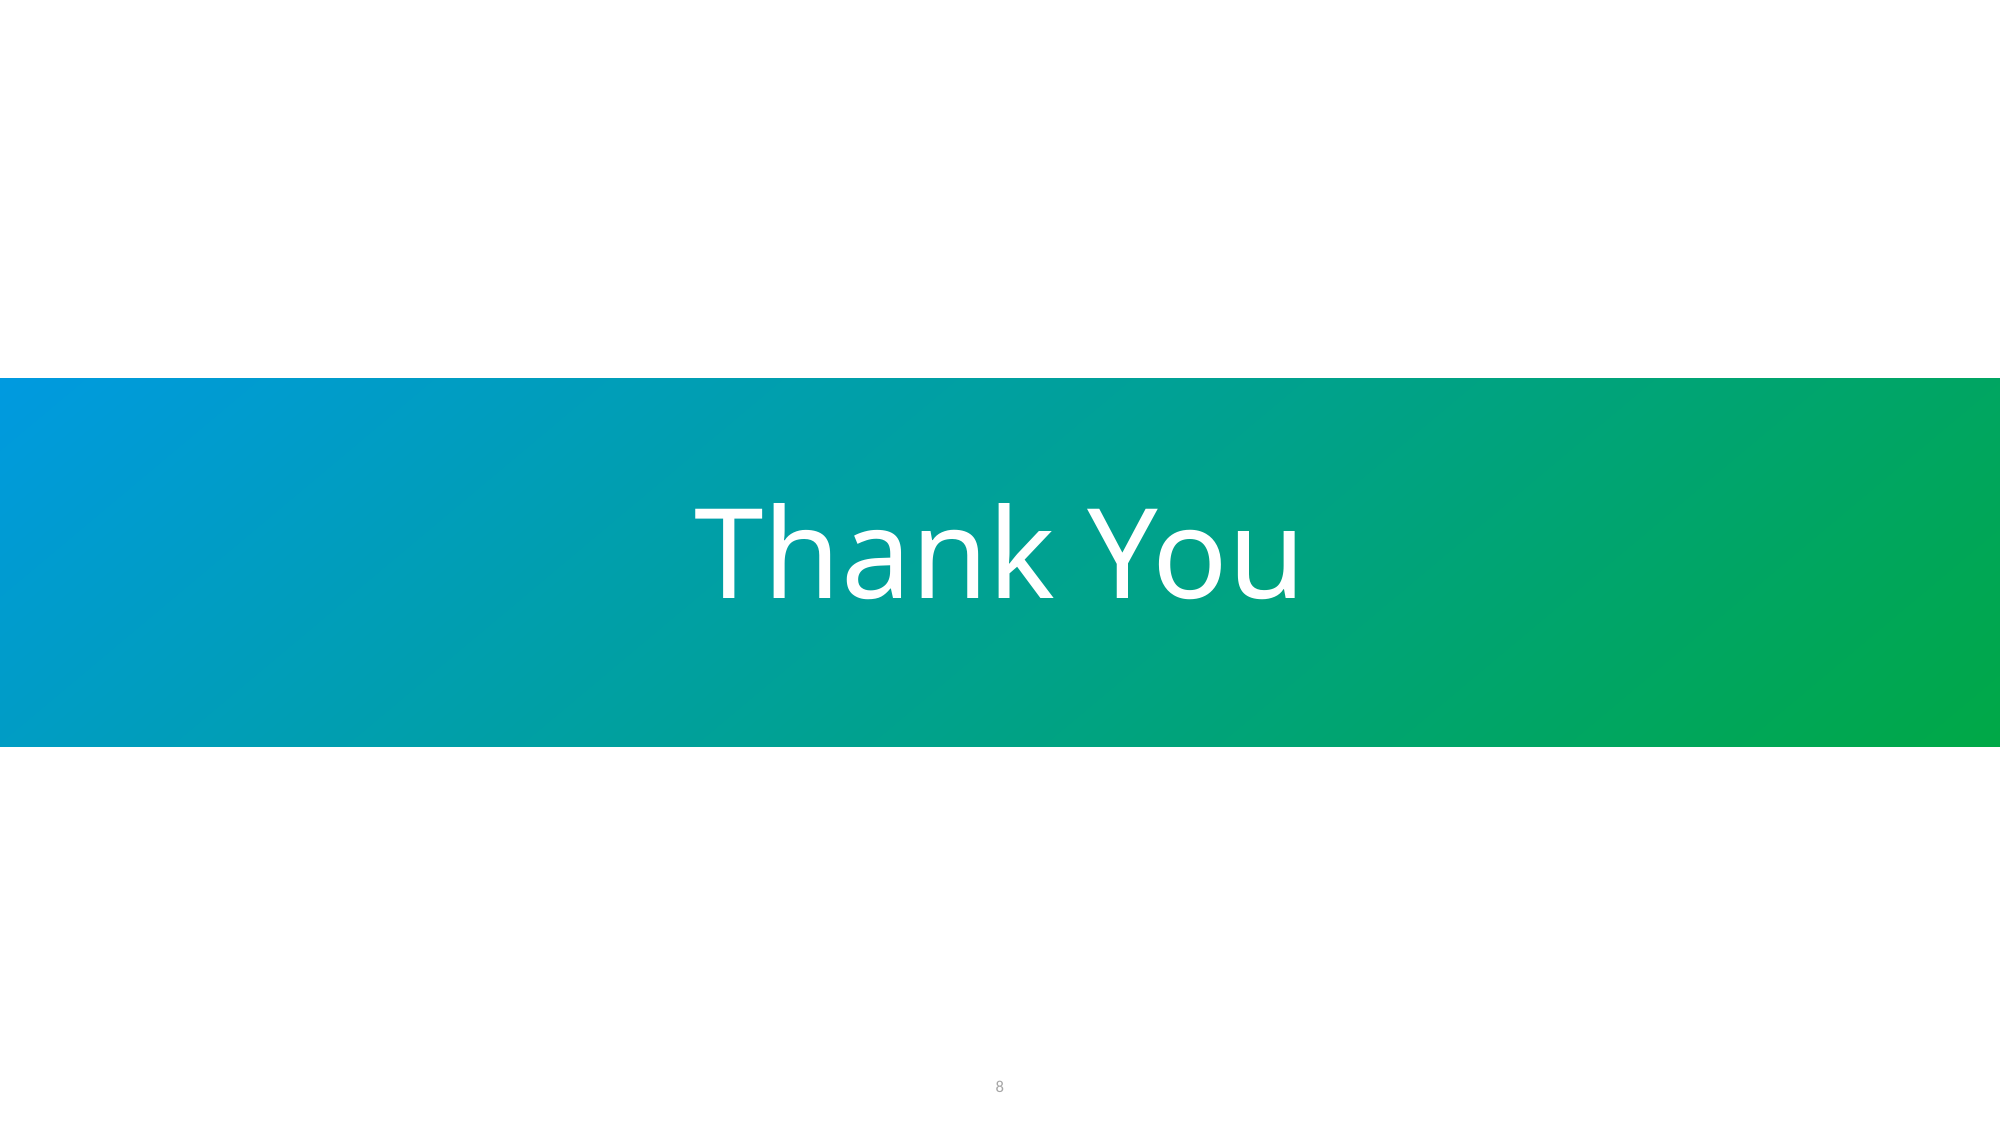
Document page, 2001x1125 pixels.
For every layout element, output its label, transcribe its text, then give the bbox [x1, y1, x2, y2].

title Thank You [81, 378, 1919, 747]
